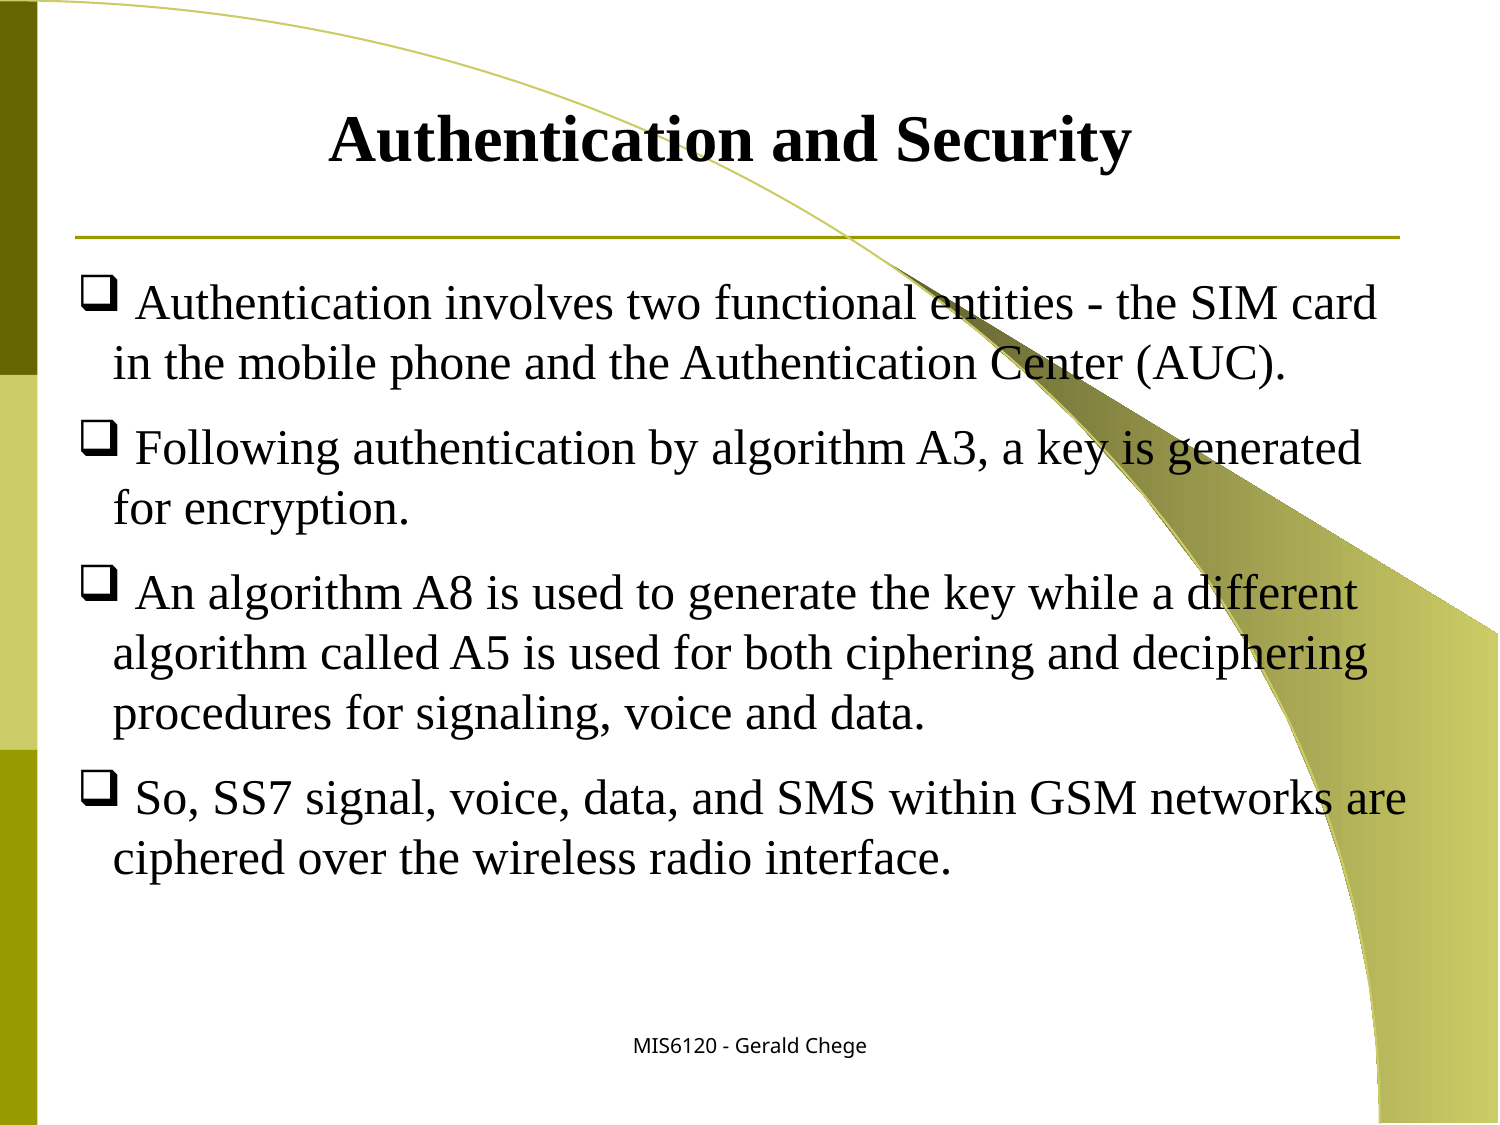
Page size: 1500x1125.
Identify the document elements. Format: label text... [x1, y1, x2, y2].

text_box Authentication and Security [62, 87, 1400, 183]
text_box Authentication involves two functional entities - the SIM card in the mobile phone and the Authentication Center (AUC). Following authentication by algorithm A3, a key is generated for encryption. An algorithm A8 is used to generate the key while a different algorithm called A5 is used for both ciphering and deciphering procedures for signaling, voice and data. So, SS7 signal, voice, data, and SMS within GSM networks are ciphered over the wireless radio interface. [62, 262, 1425, 978]
footer MIS6120 - Gerald Chege [512, 1025, 988, 1100]
